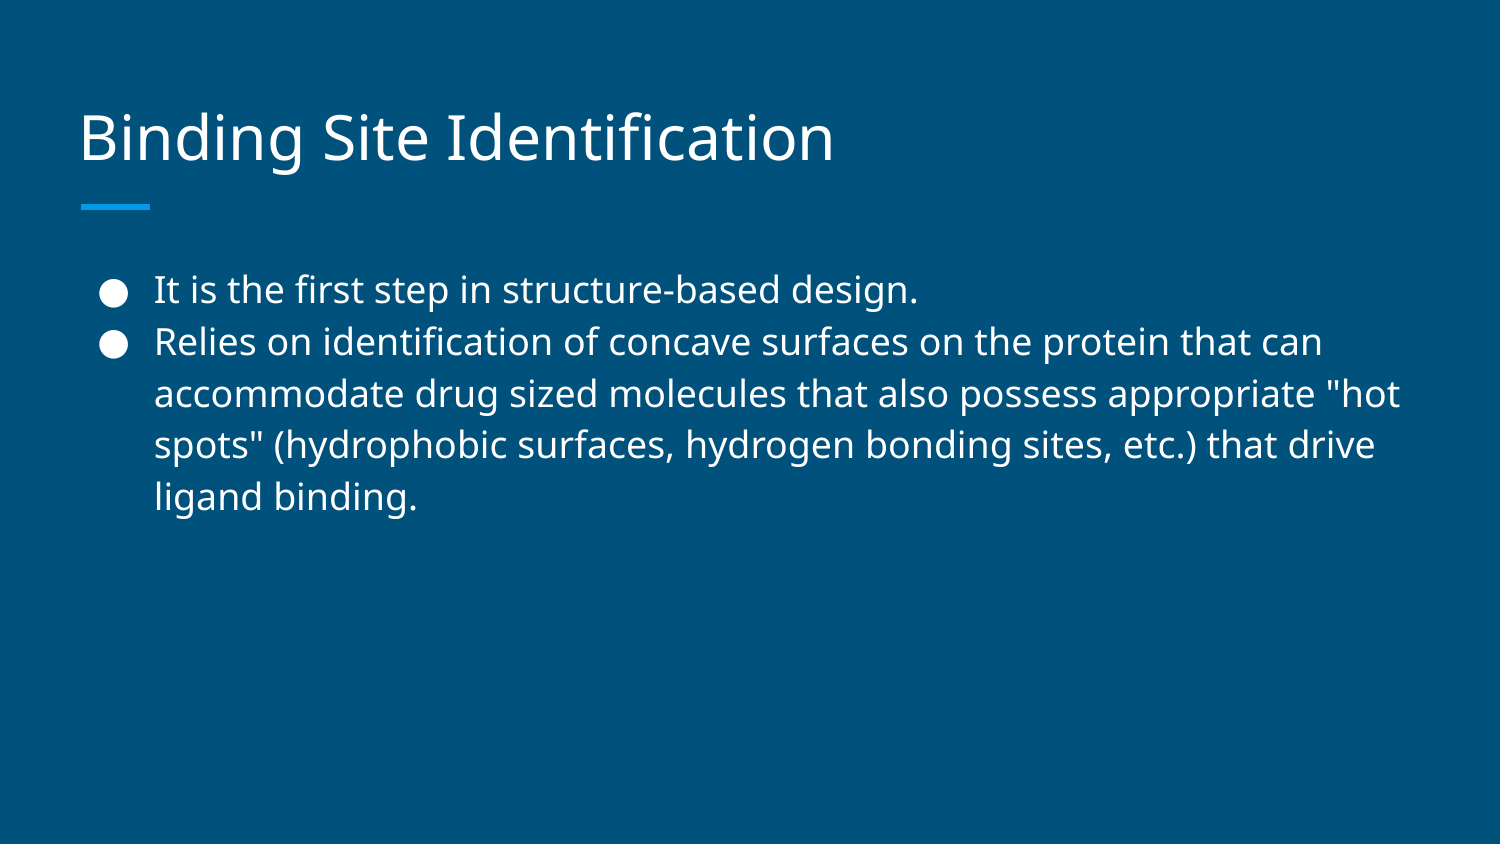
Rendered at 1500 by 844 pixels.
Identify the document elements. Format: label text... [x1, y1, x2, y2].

title Binding Site Identification [63, 75, 1437, 188]
list It is the first step in structure-based design. Relies on identification of concave surfaces on the protein that can accommodate drug sized molecules that also possess appropriate "hot spots" (hydrophobic surfaces, hydrogen bonding sites, etc.) that drive ligand binding. [63, 244, 1437, 750]
